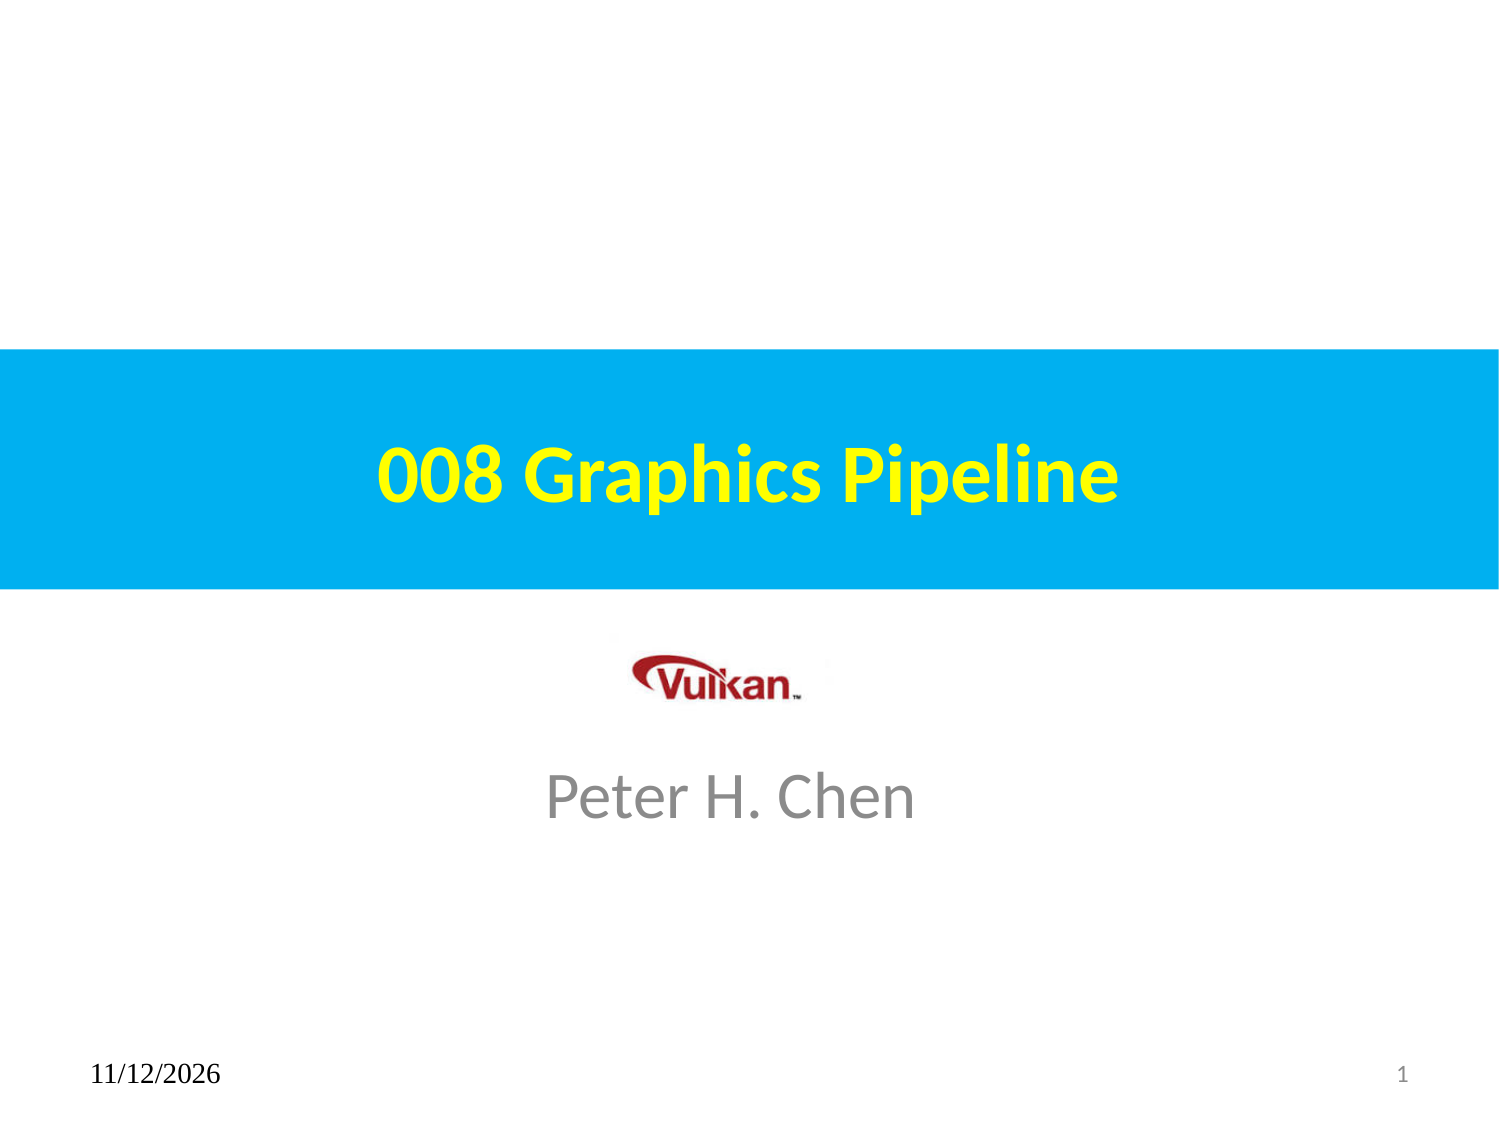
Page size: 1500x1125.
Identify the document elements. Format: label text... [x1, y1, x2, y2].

title 008 Graphics Pipeline [0, 349, 1499, 590]
picture [584, 607, 849, 747]
slide_number 1 [1074, 1042, 1424, 1102]
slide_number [75, 1042, 424, 1102]
subtitle Peter H. Chen [206, 751, 1256, 865]
